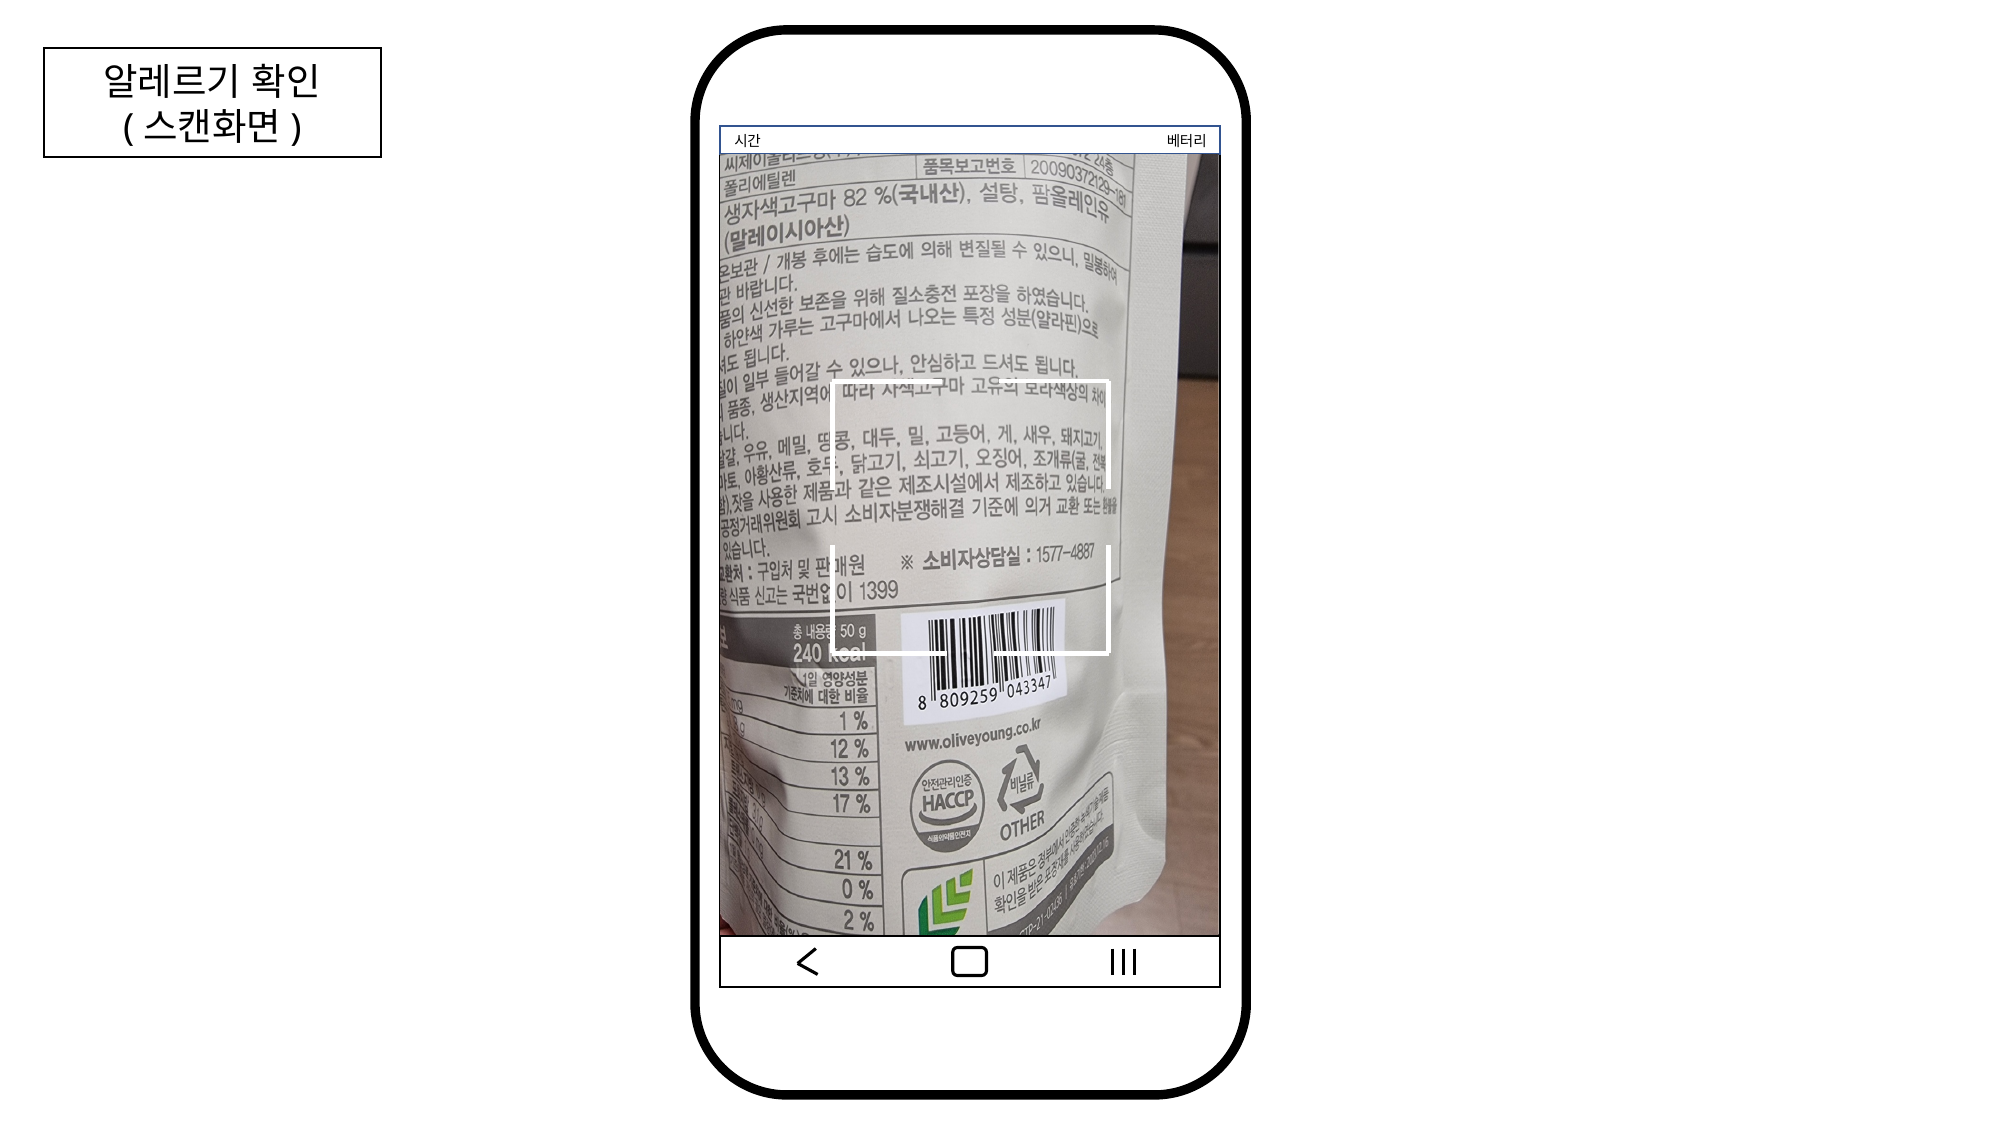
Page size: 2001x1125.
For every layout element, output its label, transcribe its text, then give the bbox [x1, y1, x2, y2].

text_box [998, 380, 1109, 489]
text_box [797, 948, 818, 975]
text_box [832, 545, 947, 654]
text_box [694, 29, 1247, 1095]
text_box 알레르기 확인 (스캔화면) [43, 47, 382, 158]
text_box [994, 545, 1109, 654]
picture [720, 154, 1219, 935]
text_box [832, 381, 943, 490]
